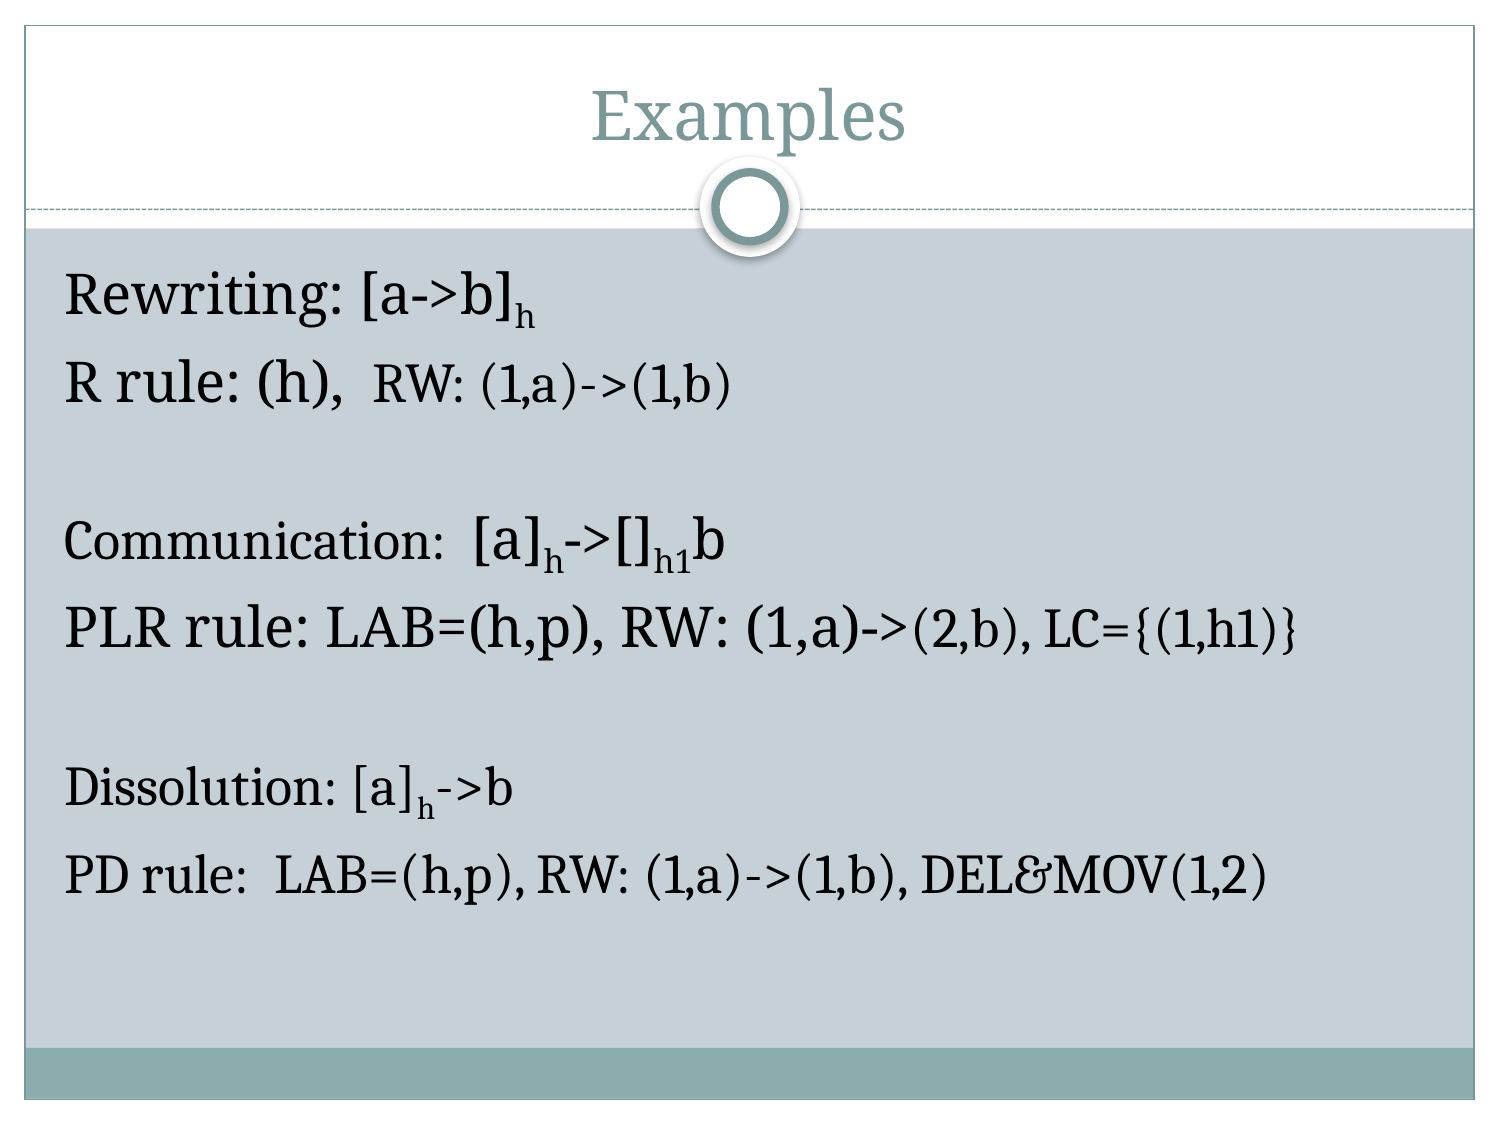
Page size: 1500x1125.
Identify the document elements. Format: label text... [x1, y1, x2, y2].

title Examples [49, 37, 1450, 162]
list Rewriting: [a->b]h R rule: (h), RW: (1,a)->(1,b) Communication: [a]h->[]h1b PLR rule: LAB=(h,p), RW: (1,a)->(2,b), LC={(1,h1)} Dissolution: [a]h->b PD rule: LAB=(h,p), RW: (1,a)->(1,b), DEL&MOV(1,2) [49, 250, 1445, 1001]
